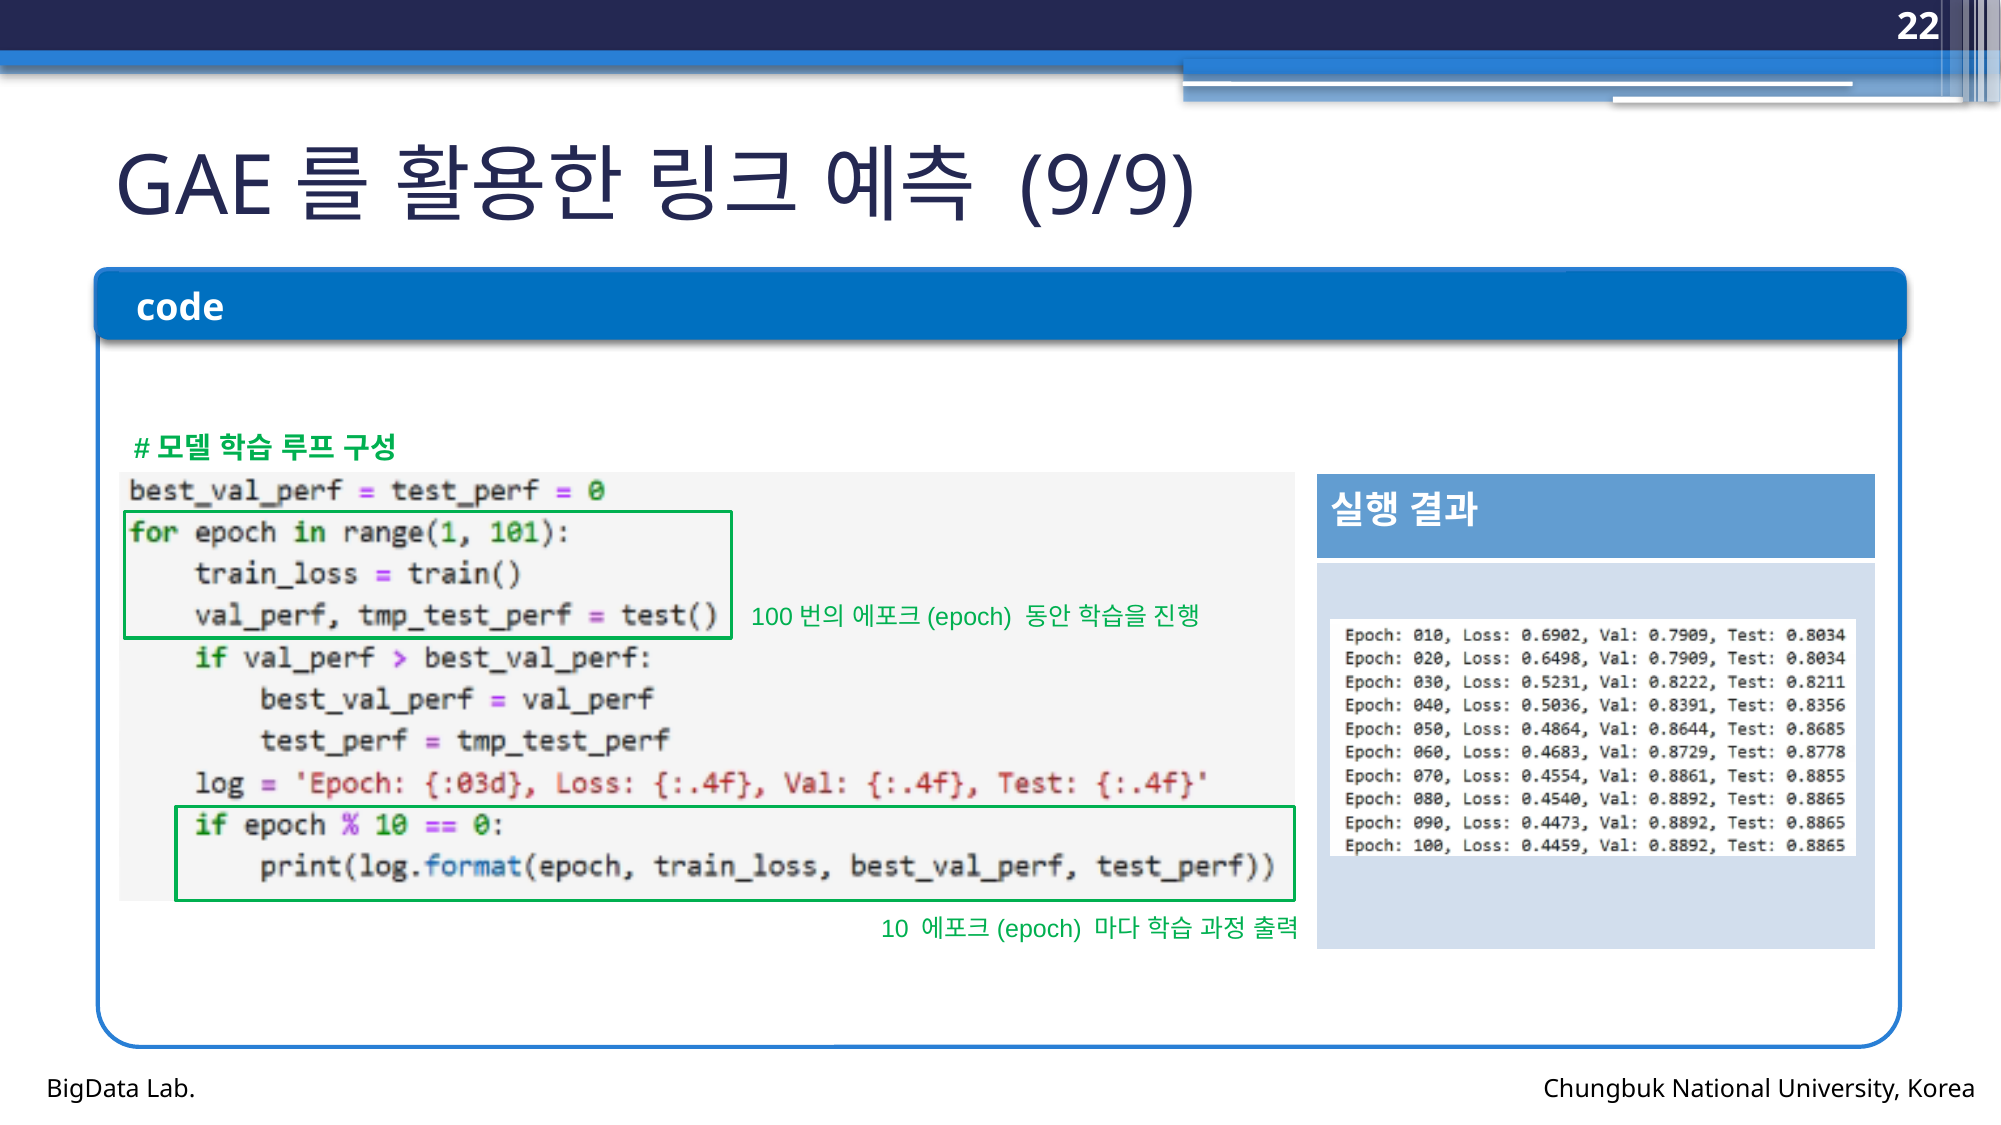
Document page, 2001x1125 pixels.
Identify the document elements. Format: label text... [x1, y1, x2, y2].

title GAE를 활용한 링크 예측 (9/9) [99, 93, 1900, 267]
picture [1330, 619, 1857, 856]
picture [119, 472, 1295, 902]
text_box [97, 272, 1907, 340]
slide_number 22 [1788, 0, 1955, 61]
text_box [95, 347, 1905, 1048]
